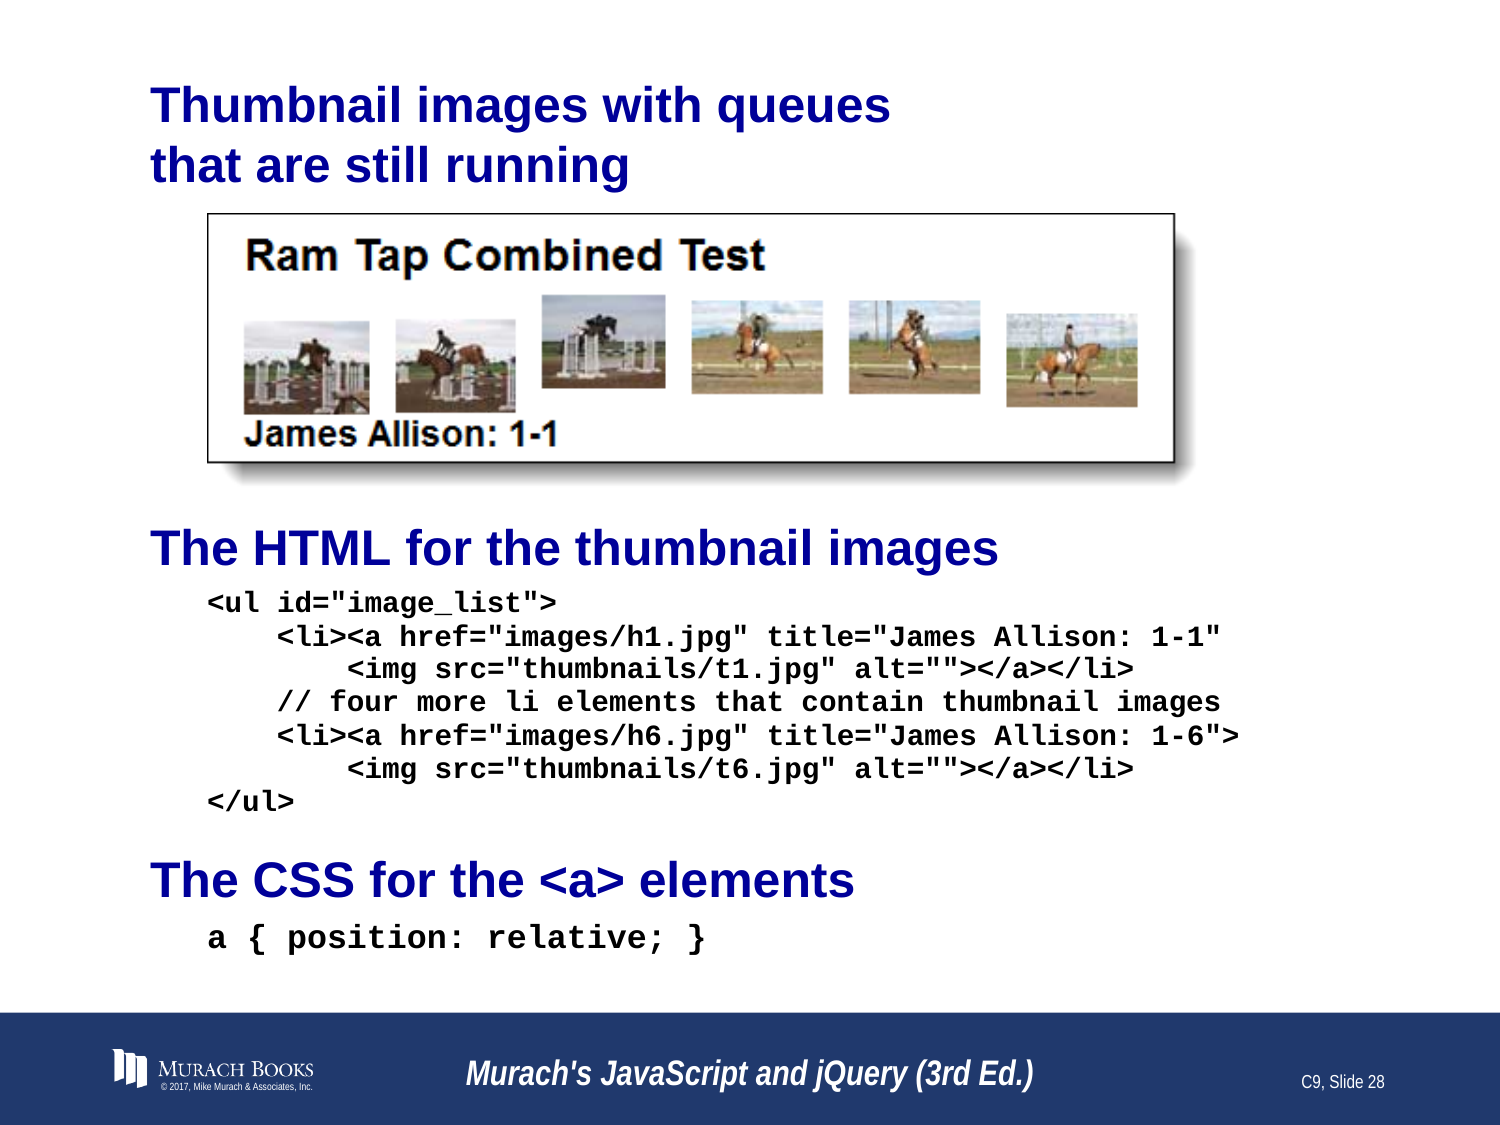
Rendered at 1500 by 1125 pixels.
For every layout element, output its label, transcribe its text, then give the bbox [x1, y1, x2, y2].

title Thumbnail images with queues that are still running [150, 72, 1350, 194]
footer © 2017, Mike Murach & Associates, Inc. [12, 1025, 463, 1100]
slide_number Murach's JavaScript and jQuery (3rd Ed.) [463, 1025, 1050, 1100]
slide_number C9, Slide 28 [1087, 1025, 1400, 1100]
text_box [149, 212, 1350, 959]
